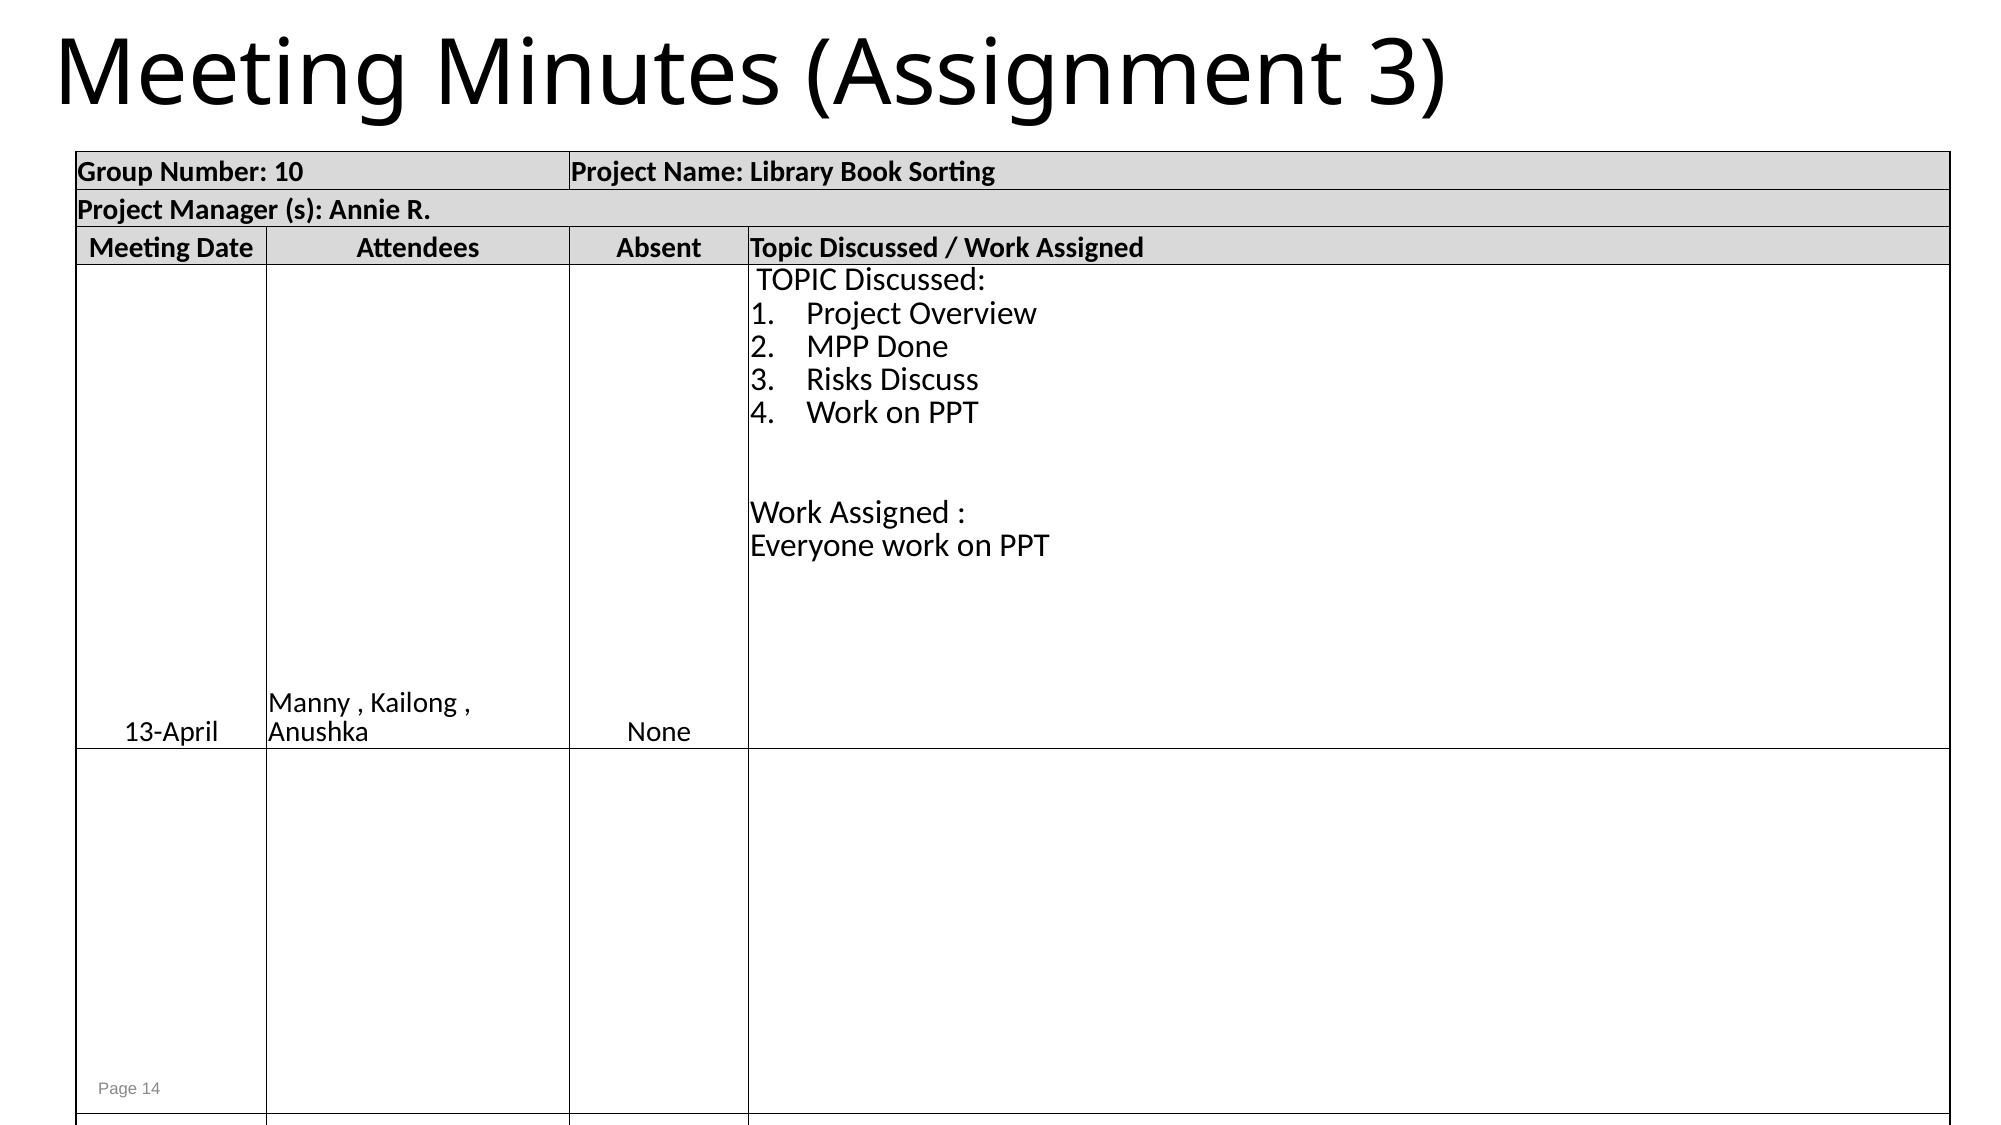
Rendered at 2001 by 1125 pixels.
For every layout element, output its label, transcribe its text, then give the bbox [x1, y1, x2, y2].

table_cell [77, 749, 266, 1113]
table_header Group Number: 10 [77, 152, 569, 189]
table_cell 13-April [77, 265, 266, 748]
table_cell Topic Discussed / Work Assigned [749, 227, 1949, 264]
table_cell [570, 1114, 748, 1125]
table_cell Attendees [267, 227, 569, 264]
table_cell TOPIC Discussed: Project Overview MPP Done Risks Discuss Work on PPT Work Assigned : Everyone work on PPT [749, 265, 1949, 748]
table_cell Manny , Kailong , Anushka [267, 265, 569, 748]
table_cell Absent [570, 227, 748, 264]
table_header Project Name: Library Book Sorting [570, 152, 1949, 189]
table_cell [749, 1114, 1949, 1125]
table_cell [570, 749, 748, 1113]
table_cell [77, 1114, 266, 1125]
table_cell None [570, 265, 748, 748]
table_cell Project Manager (s): Annie R. [77, 190, 1949, 226]
title Meeting Minutes (Assignment 3) [41, 39, 1477, 122]
table_cell Meeting Date [77, 227, 266, 264]
table_cell [267, 749, 569, 1113]
table_cell [267, 1114, 569, 1125]
table_cell [749, 749, 1949, 1113]
